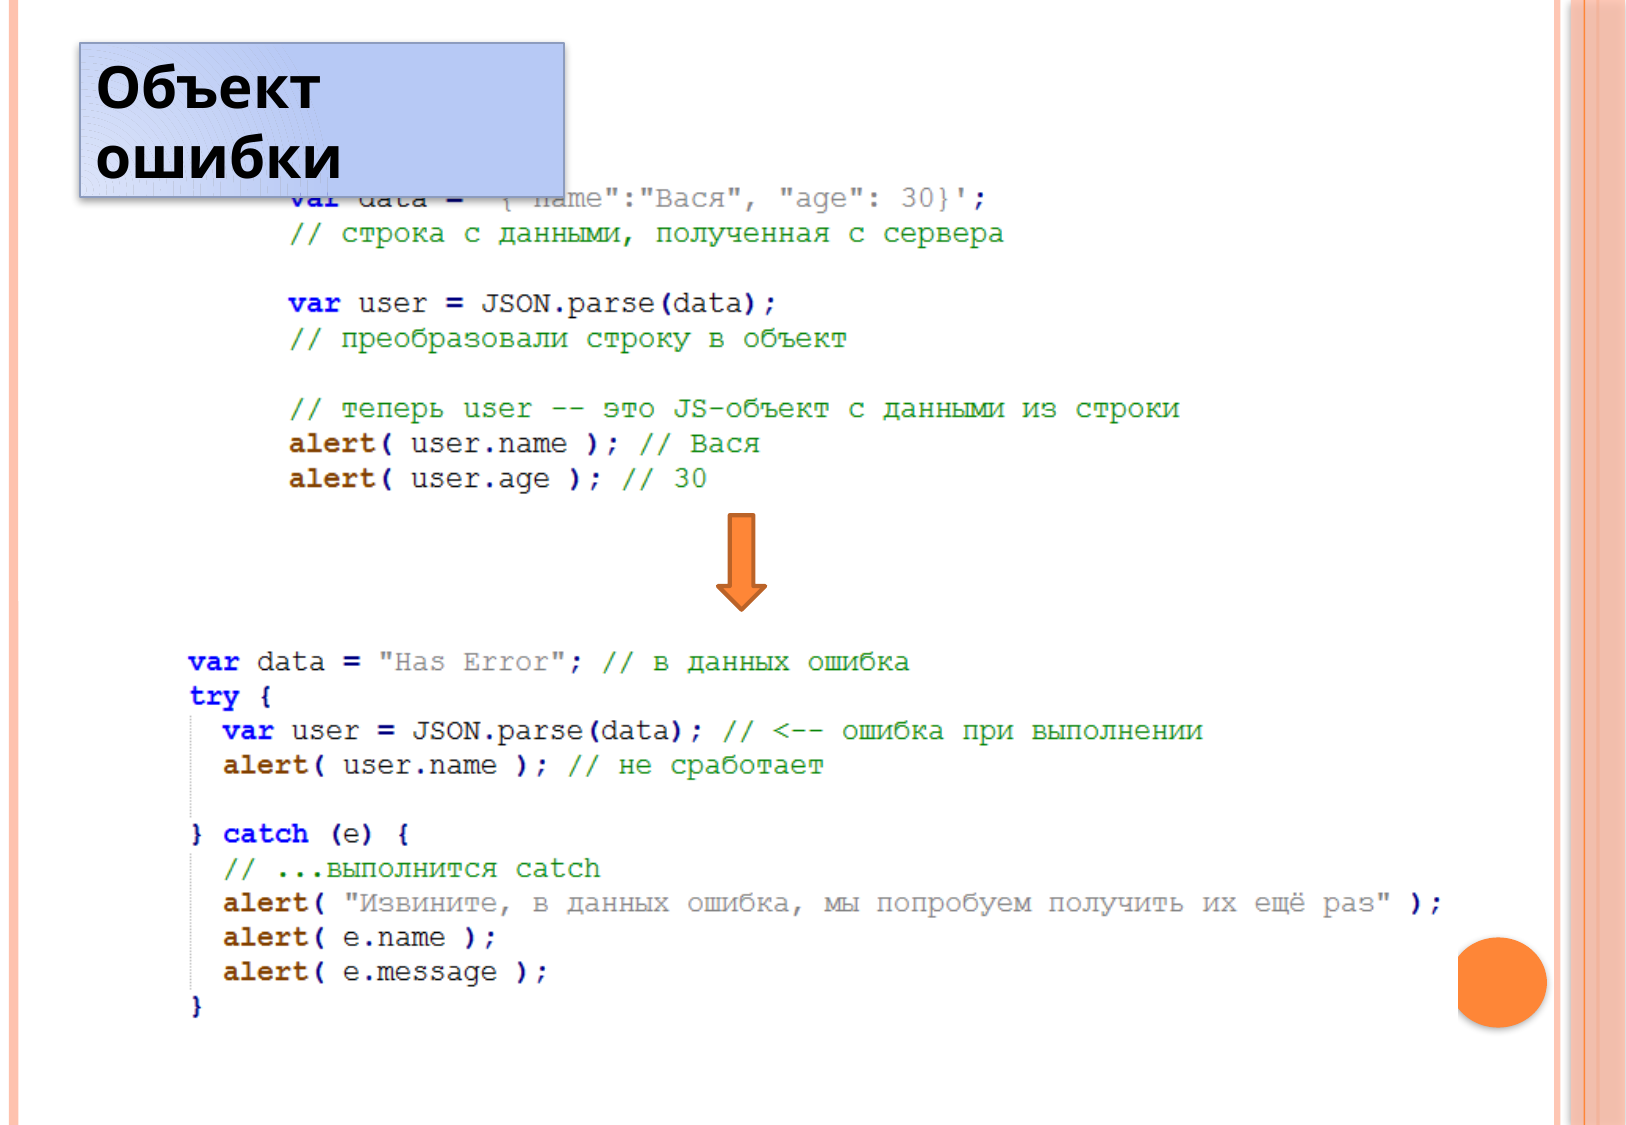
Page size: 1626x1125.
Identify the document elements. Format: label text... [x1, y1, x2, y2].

picture [256, 172, 1227, 513]
picture [150, 632, 1458, 1041]
text_box Объект ошибки [79, 42, 565, 198]
text_box [715, 523, 768, 612]
